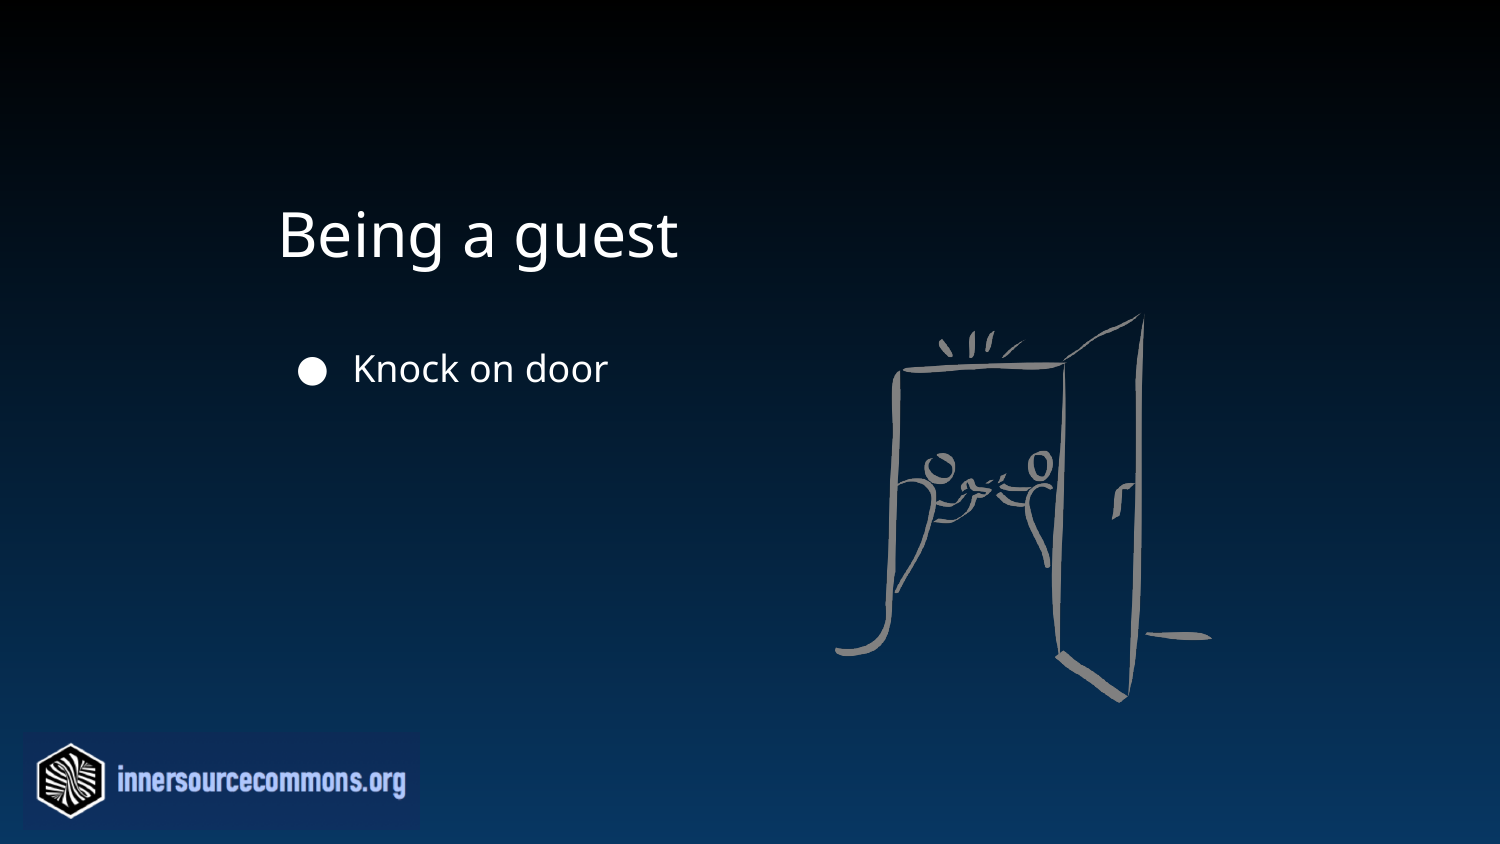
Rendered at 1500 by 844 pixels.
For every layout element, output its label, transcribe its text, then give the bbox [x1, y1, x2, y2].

picture [23, 732, 421, 830]
picture [835, 312, 1212, 704]
text_box Being a guest Knock on door [262, 180, 1004, 267]
